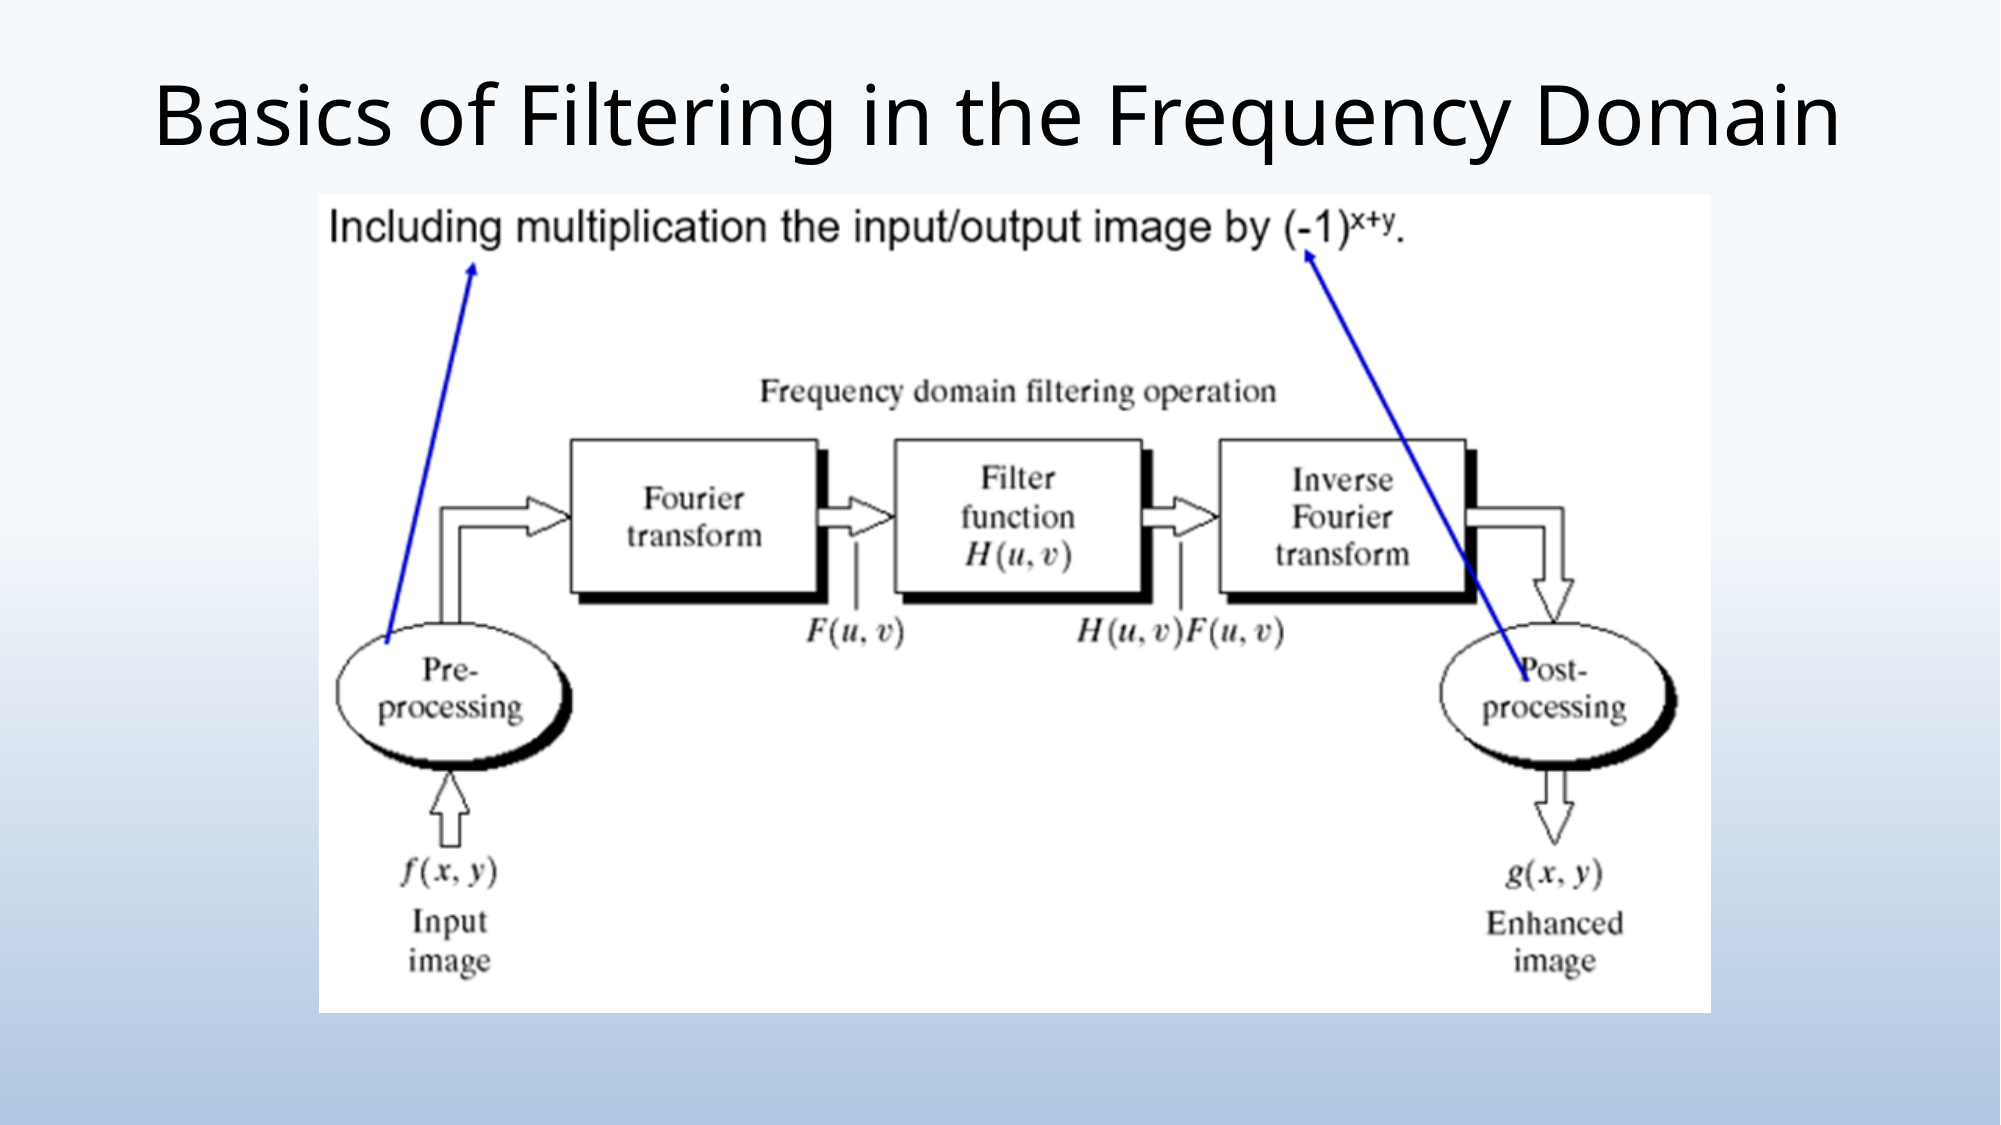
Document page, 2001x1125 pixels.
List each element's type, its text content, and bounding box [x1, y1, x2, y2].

picture [319, 195, 1711, 1013]
title Basics of Filtering in the Frequency Domain [137, 59, 1863, 278]
